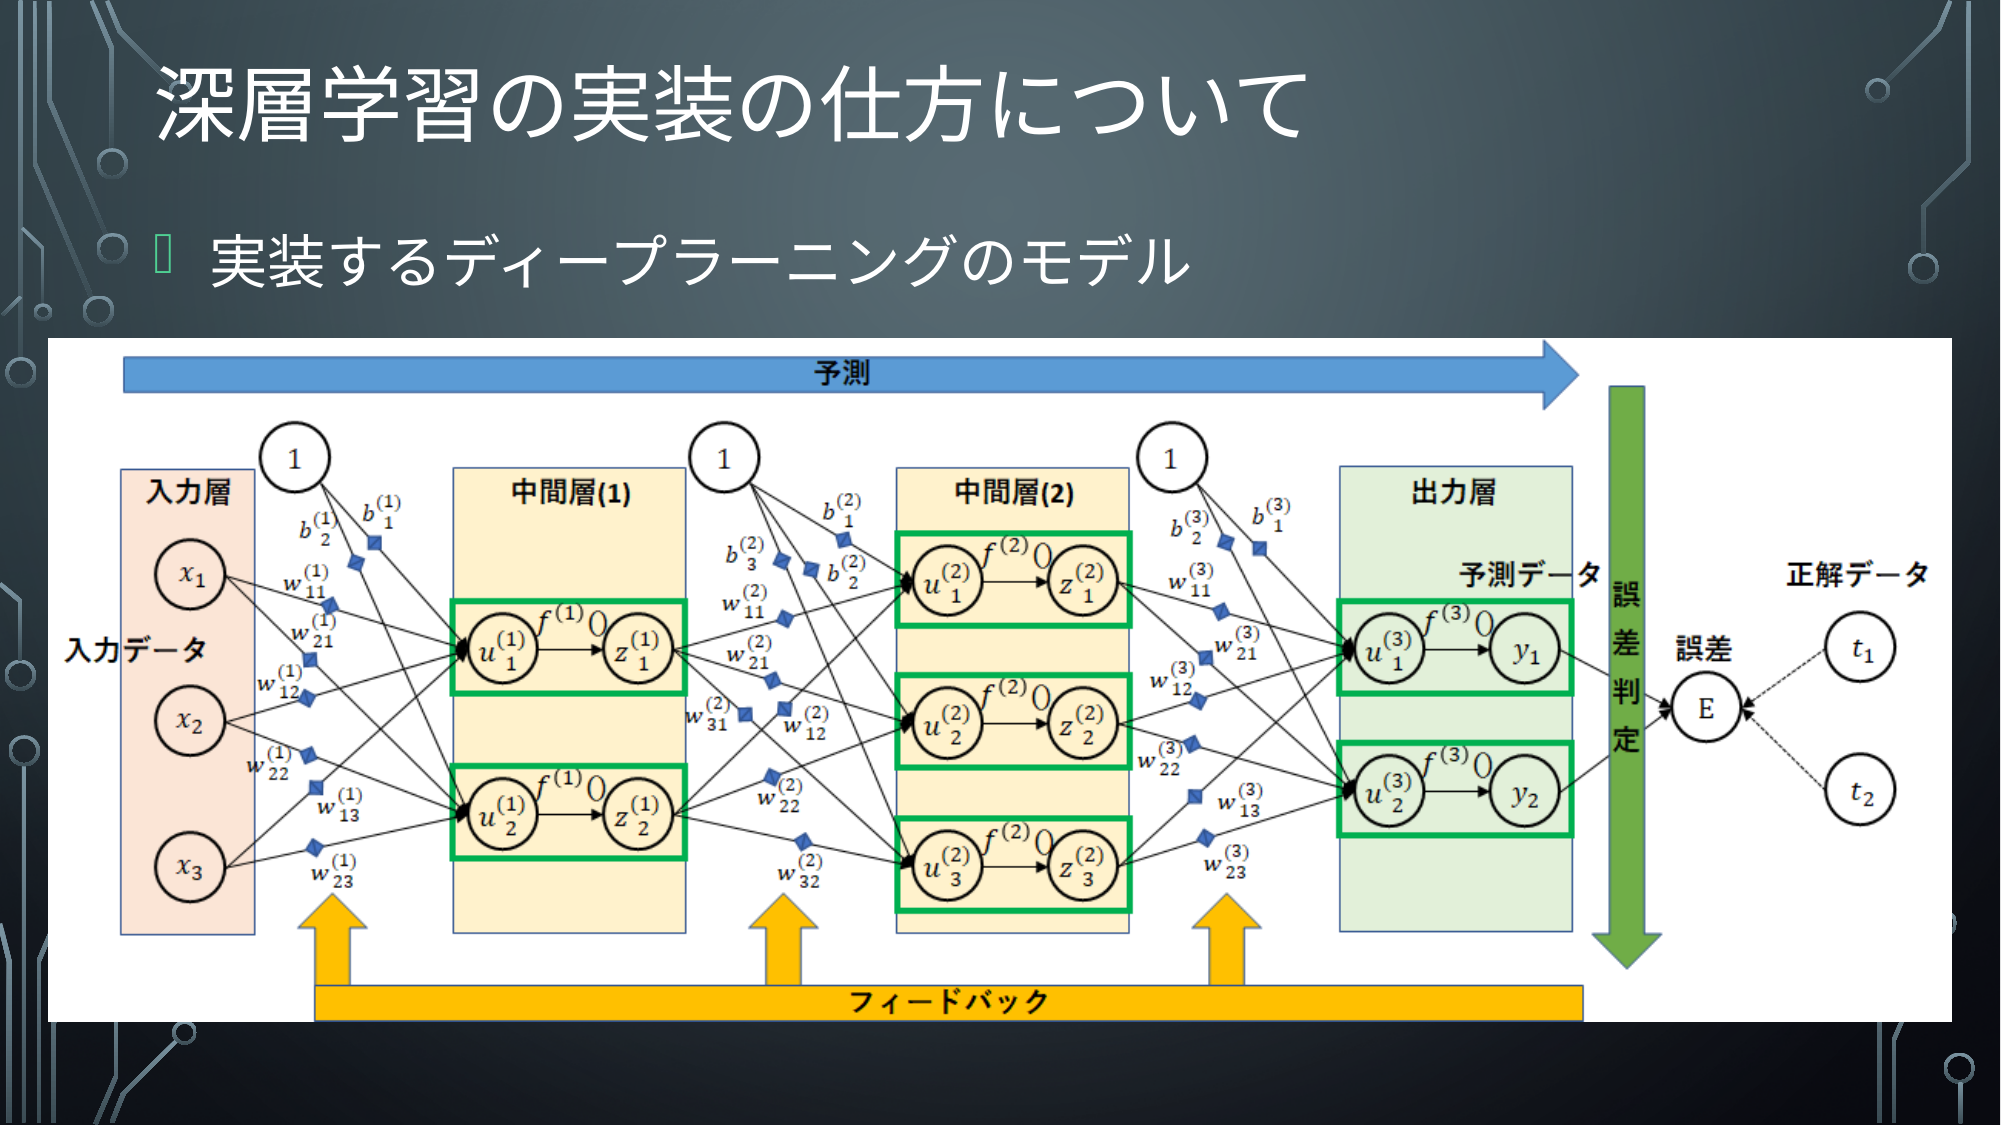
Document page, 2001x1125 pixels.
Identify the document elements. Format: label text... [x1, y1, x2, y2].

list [48, 338, 1952, 1022]
text_box 実装するディープラーニングのモデル [138, 217, 1606, 338]
title 深層学習の実装の仕方について [138, 0, 1864, 218]
